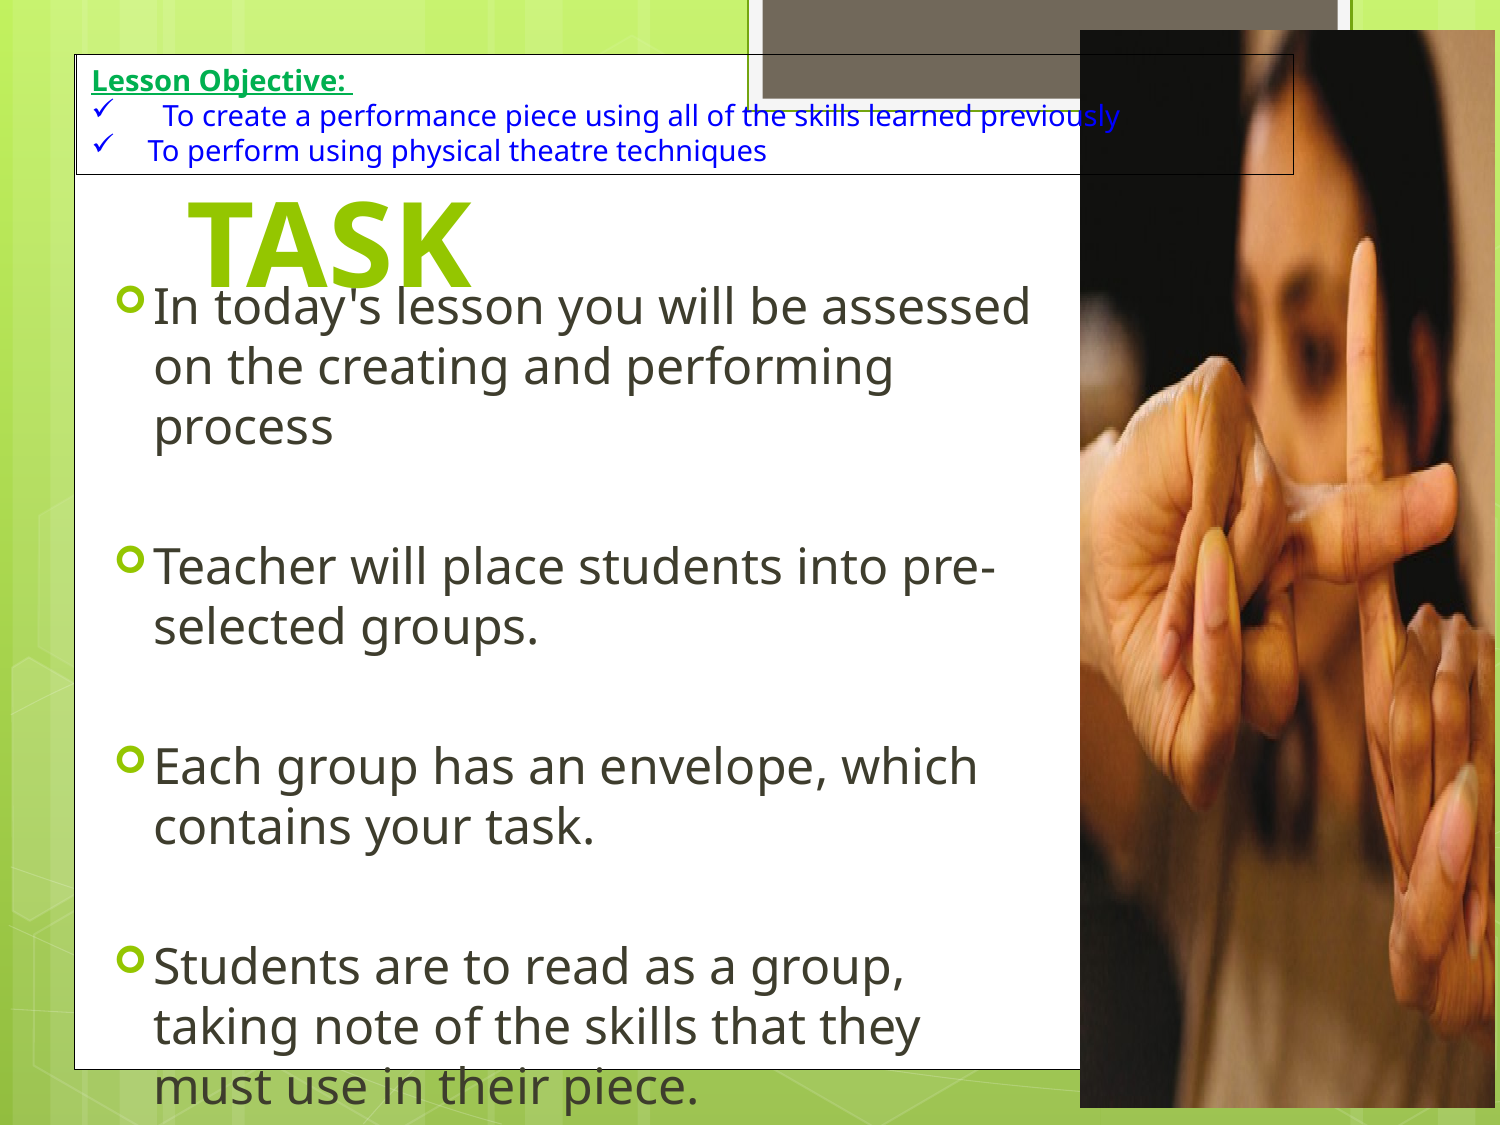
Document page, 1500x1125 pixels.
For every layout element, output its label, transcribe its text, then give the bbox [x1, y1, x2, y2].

picture [1080, 30, 1496, 1108]
text_box Lesson Objective: To create a performance piece using all of the skills learned previously To perform using physical theatre techniques [76, 54, 1074, 175]
list In today's lesson you will be assessed on the creating and performing process Teacher will place students into pre-selected groups. Each group has an envelope, which contains your task. Students are to read as a group, taking note of the skills that they must use in their piece. [88, 267, 1058, 1125]
title TASK [171, 175, 1074, 319]
